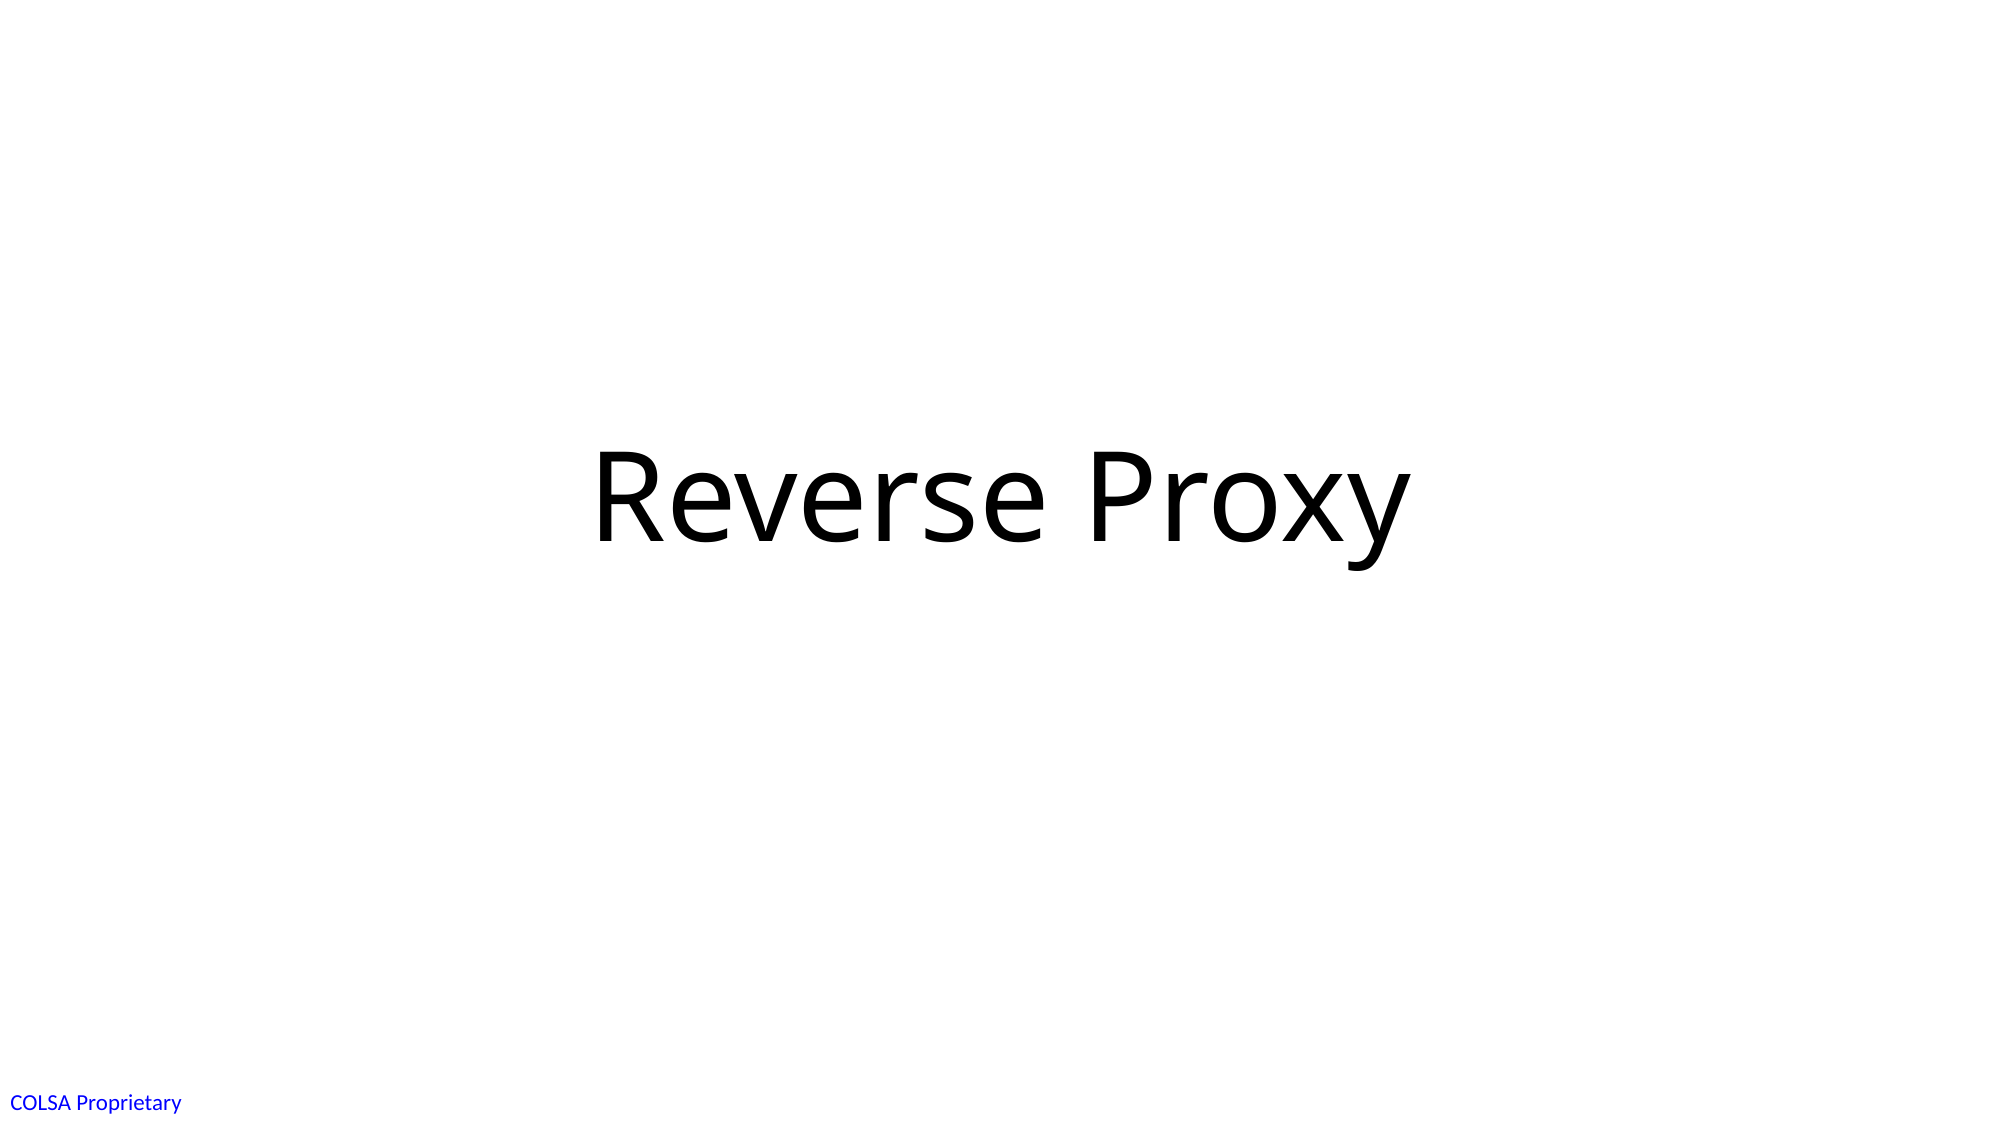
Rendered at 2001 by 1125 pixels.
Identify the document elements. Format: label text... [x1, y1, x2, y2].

title Reverse Proxy [249, 184, 1750, 576]
